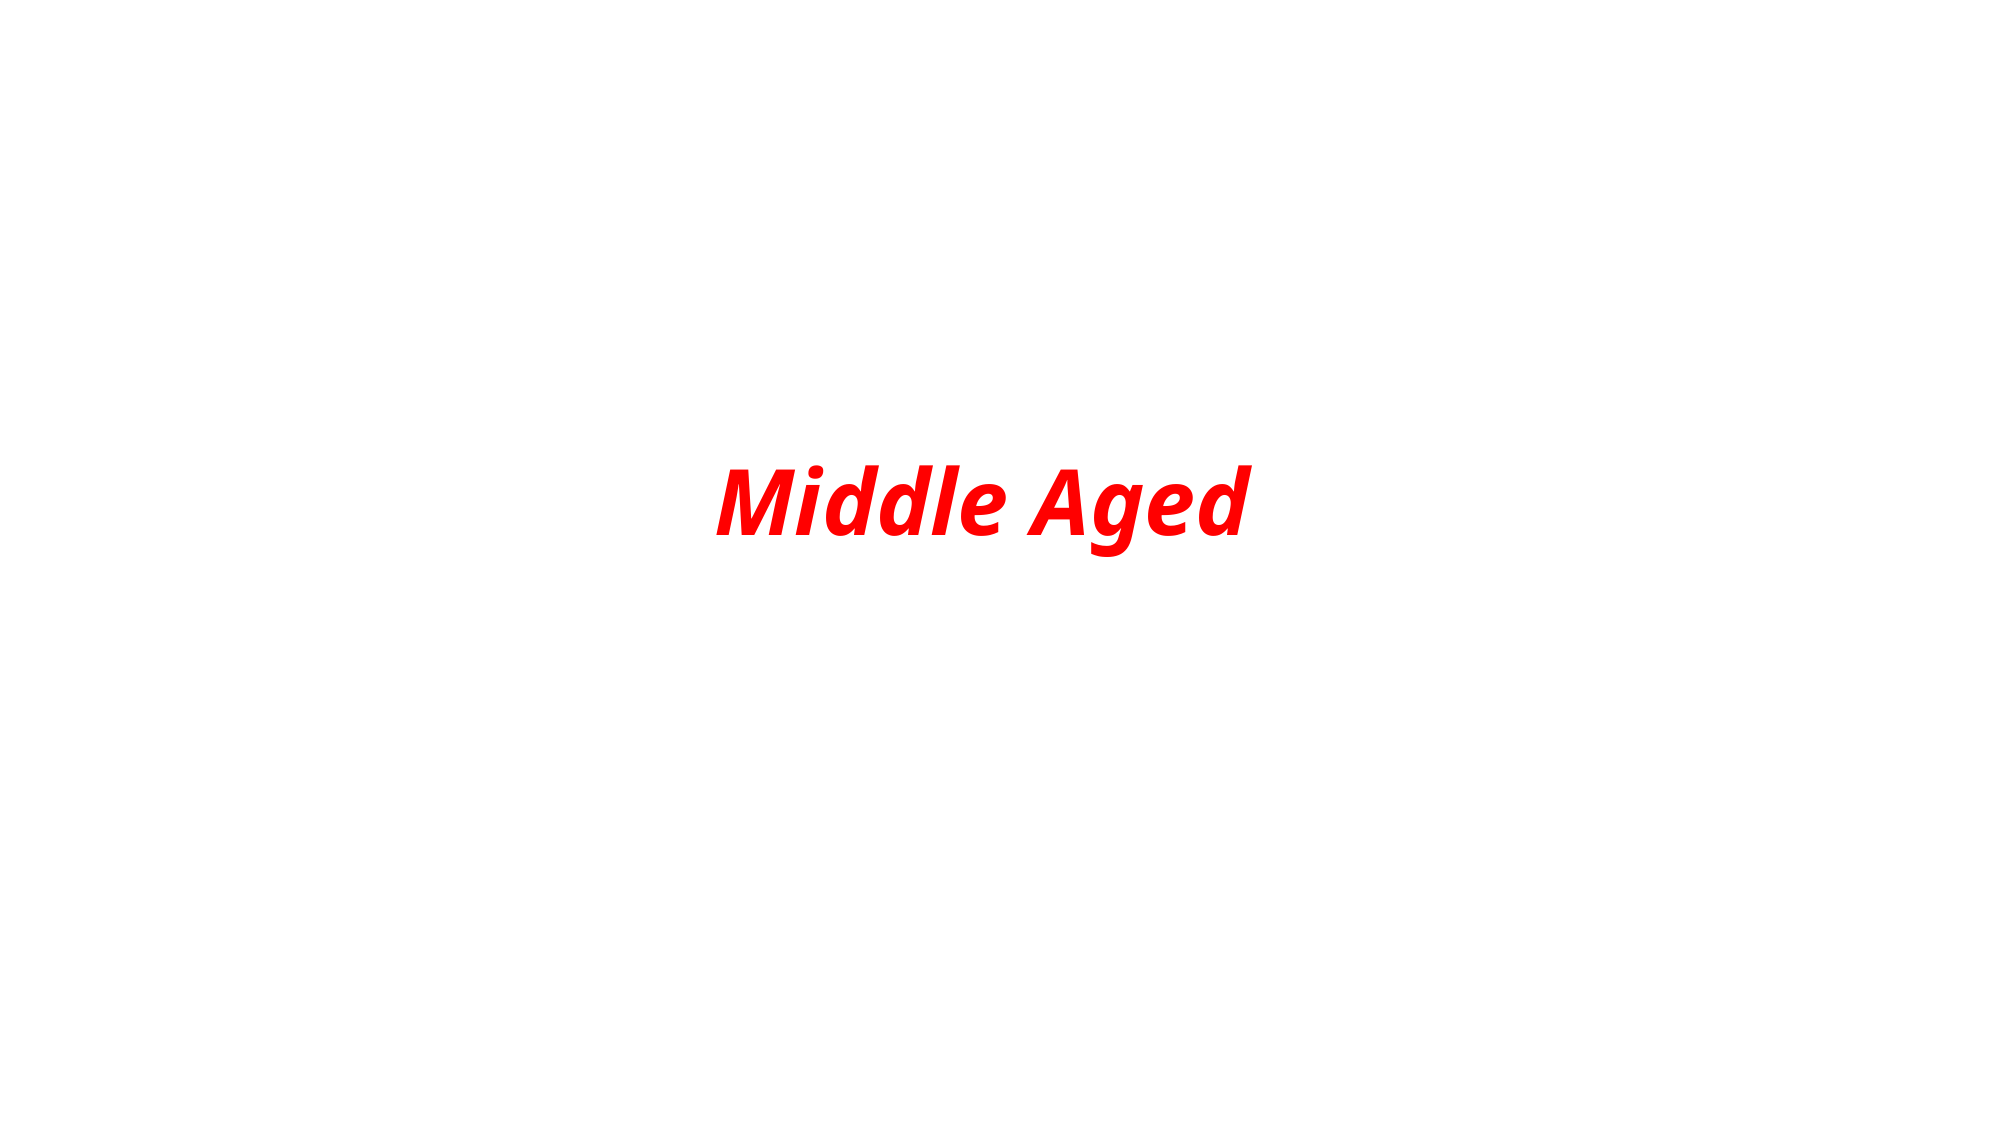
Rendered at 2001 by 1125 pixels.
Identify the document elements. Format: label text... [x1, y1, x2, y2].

title Middle Aged [619, 396, 1346, 615]
